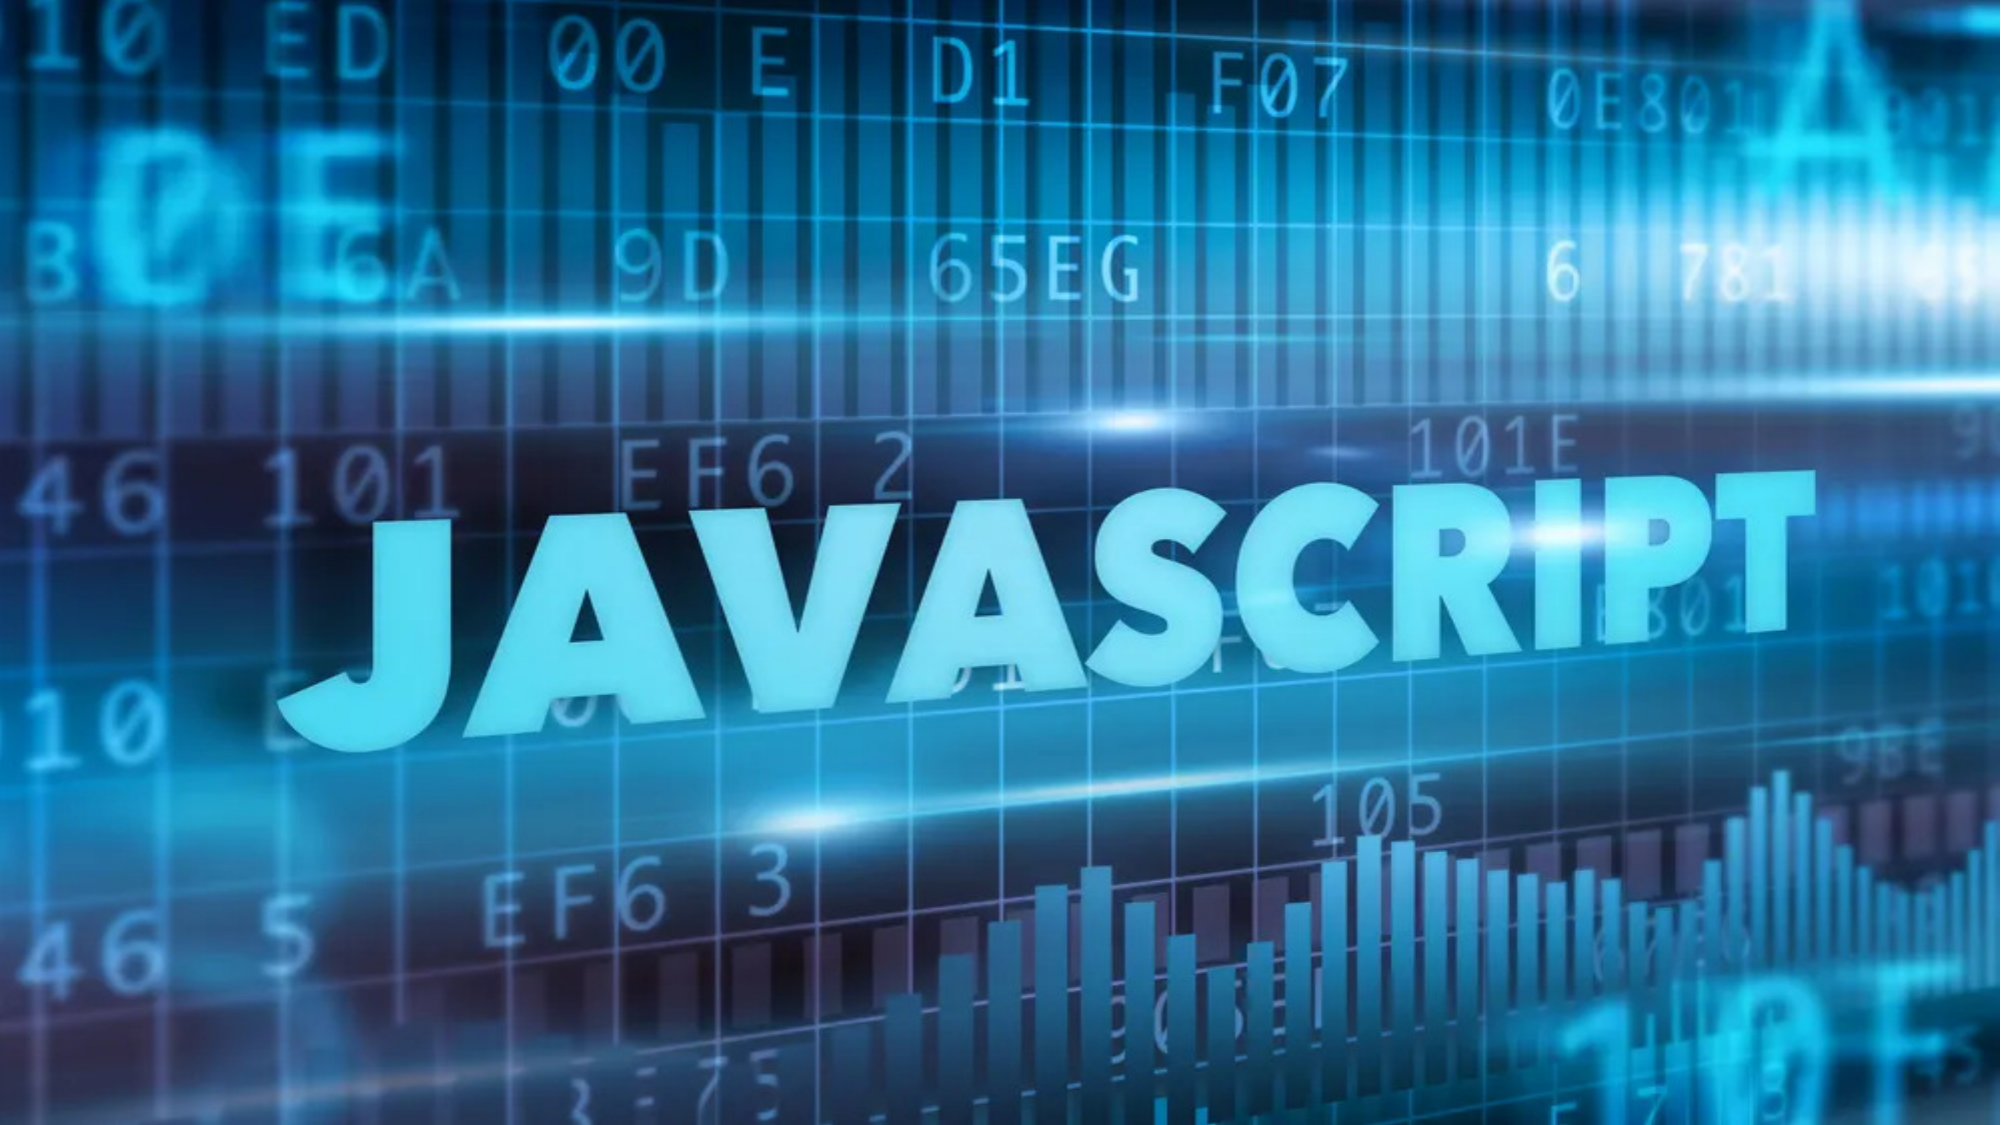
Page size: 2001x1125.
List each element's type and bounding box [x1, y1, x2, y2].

list [0, 0, 2000, 1125]
